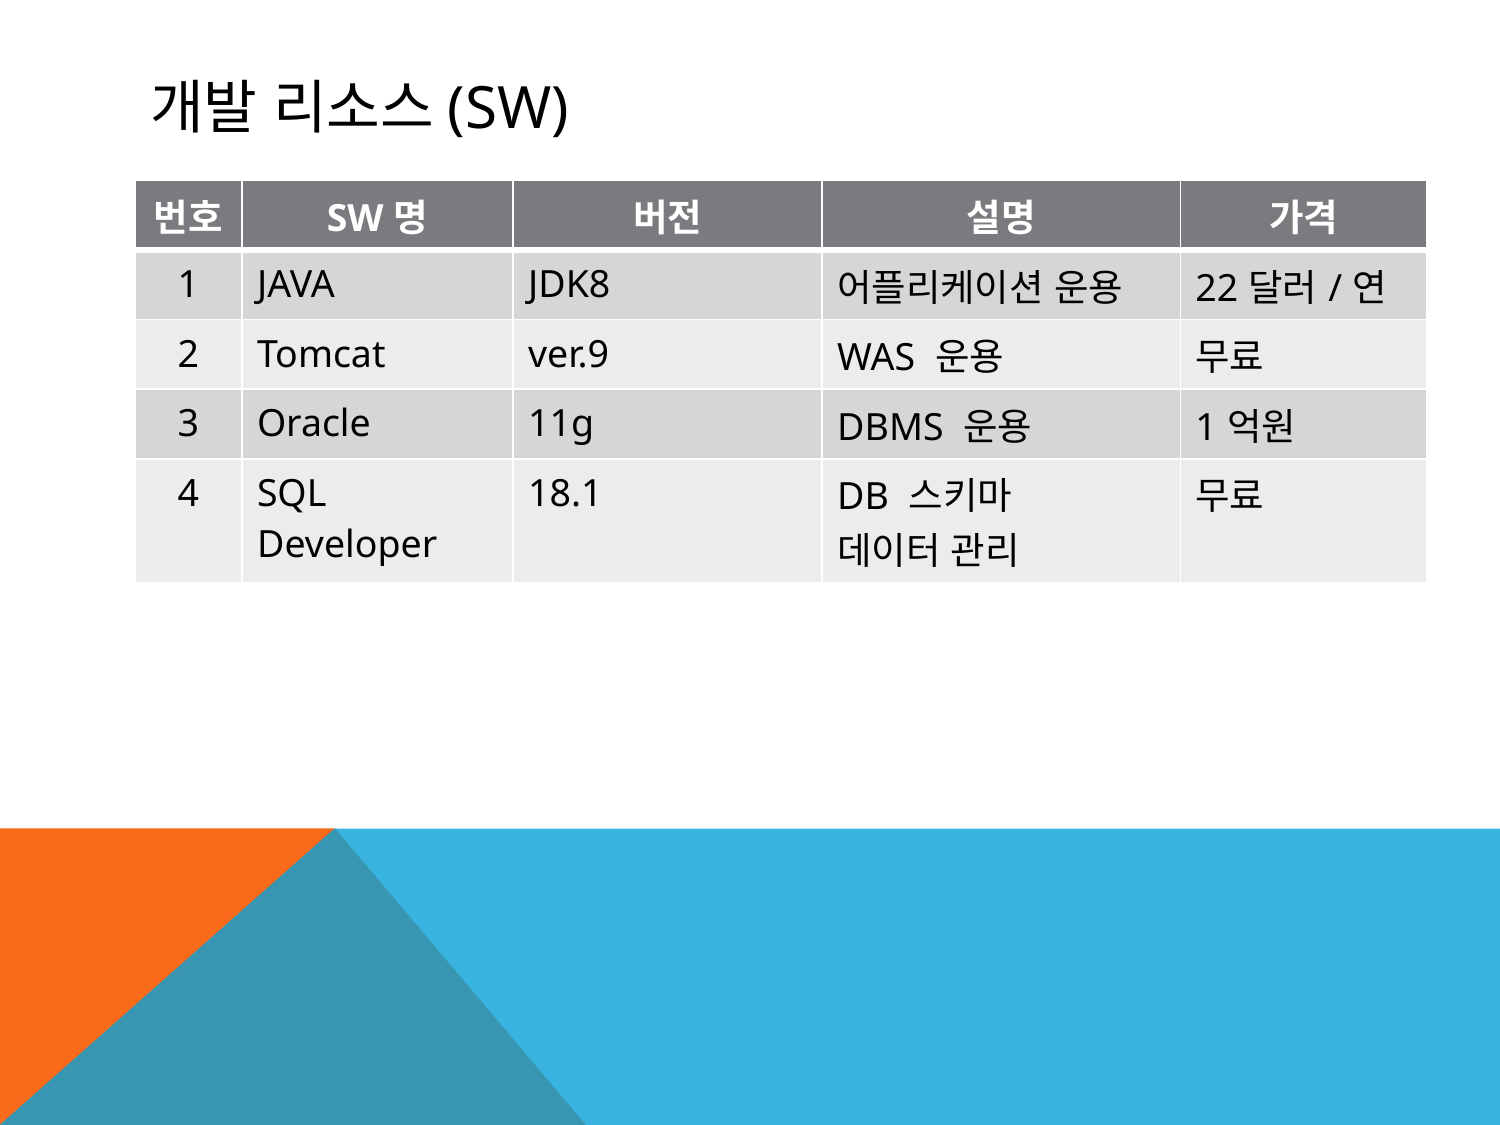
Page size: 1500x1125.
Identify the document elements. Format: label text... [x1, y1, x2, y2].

table_cell 2 [136, 320, 241, 388]
table_cell Oracle [243, 390, 512, 458]
table_cell WAS 운용 [823, 320, 1180, 388]
table_cell 22달러/연 [1181, 253, 1426, 319]
table_cell 무료 [1181, 460, 1426, 582]
table_cell DBMS 운용 [823, 390, 1180, 458]
table_cell DB 스키마 데이터 관리 [823, 460, 1180, 582]
table_cell 1억원 [1181, 390, 1426, 458]
table_cell 어플리케이션 운용 [823, 253, 1180, 319]
table_header 가격 [1181, 181, 1426, 247]
table_cell Tomcat [243, 320, 512, 388]
table_cell SQL Developer [243, 460, 512, 582]
table_cell 1 [136, 253, 241, 319]
table_header SW명 [243, 181, 512, 247]
table_header 설명 [823, 181, 1180, 247]
table_cell JDK8 [514, 253, 821, 319]
table_cell JAVA [243, 253, 512, 319]
table_header 버전 [514, 181, 821, 247]
table_cell 무료 [1181, 320, 1426, 388]
table_cell 11g [514, 390, 821, 458]
title 개발 리소스(SW) [135, 60, 1369, 150]
table_cell 4 [136, 460, 241, 582]
table_header 번호 [136, 181, 241, 247]
table_cell ver.9 [514, 320, 821, 388]
table_cell 3 [136, 390, 241, 458]
table_cell 18.1 [514, 460, 821, 582]
